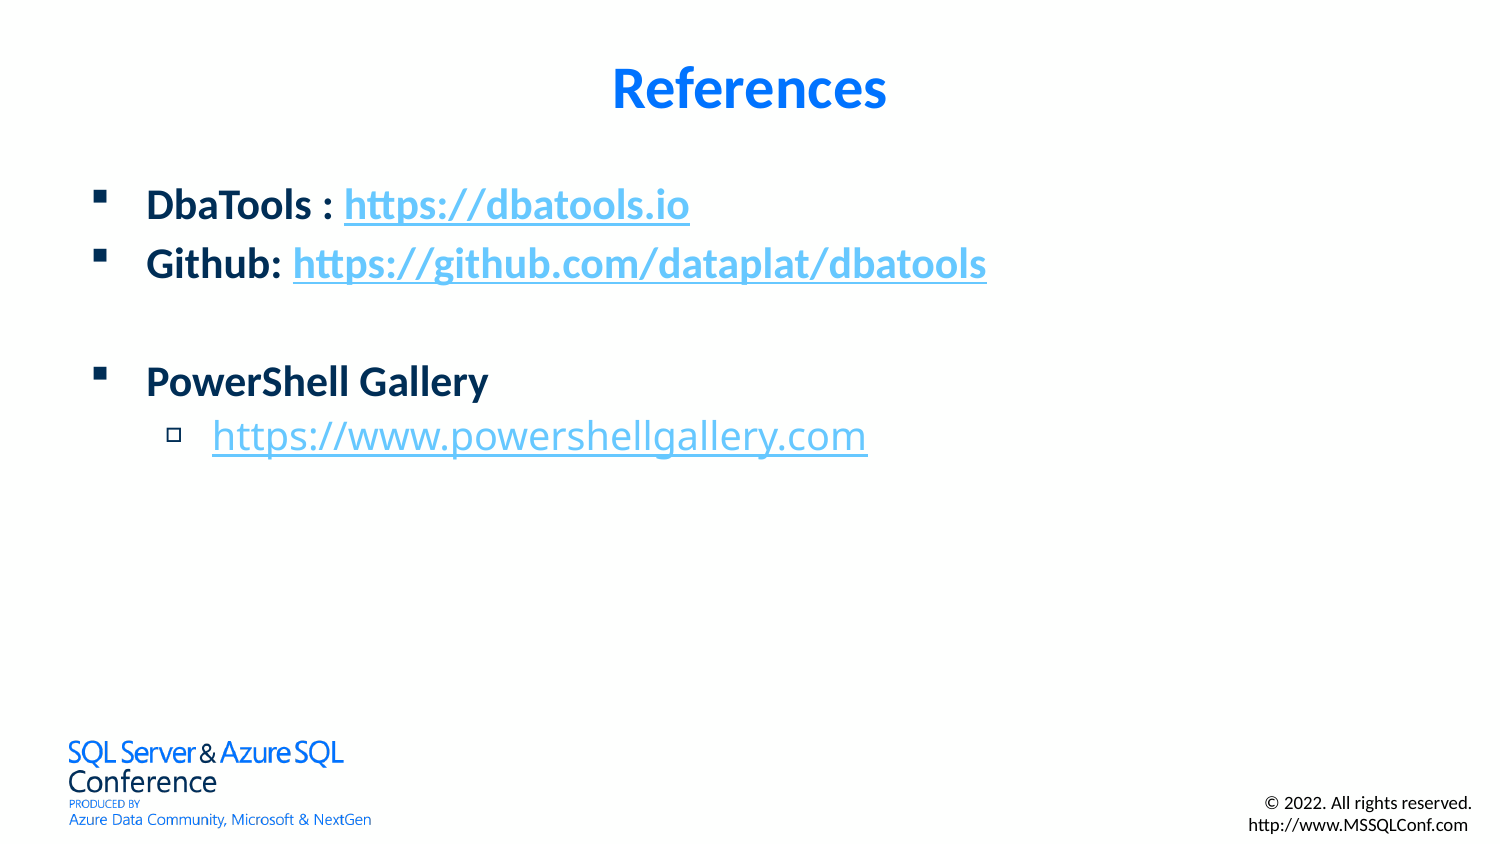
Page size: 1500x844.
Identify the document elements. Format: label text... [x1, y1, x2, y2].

list DbaTools : https://dbatools.io Github: https://github.com/dataplat/dbatools PowerShell Gallery https://www.powershellgallery.com [74, 168, 1426, 704]
title References [74, 37, 1426, 132]
picture [65, 736, 413, 830]
